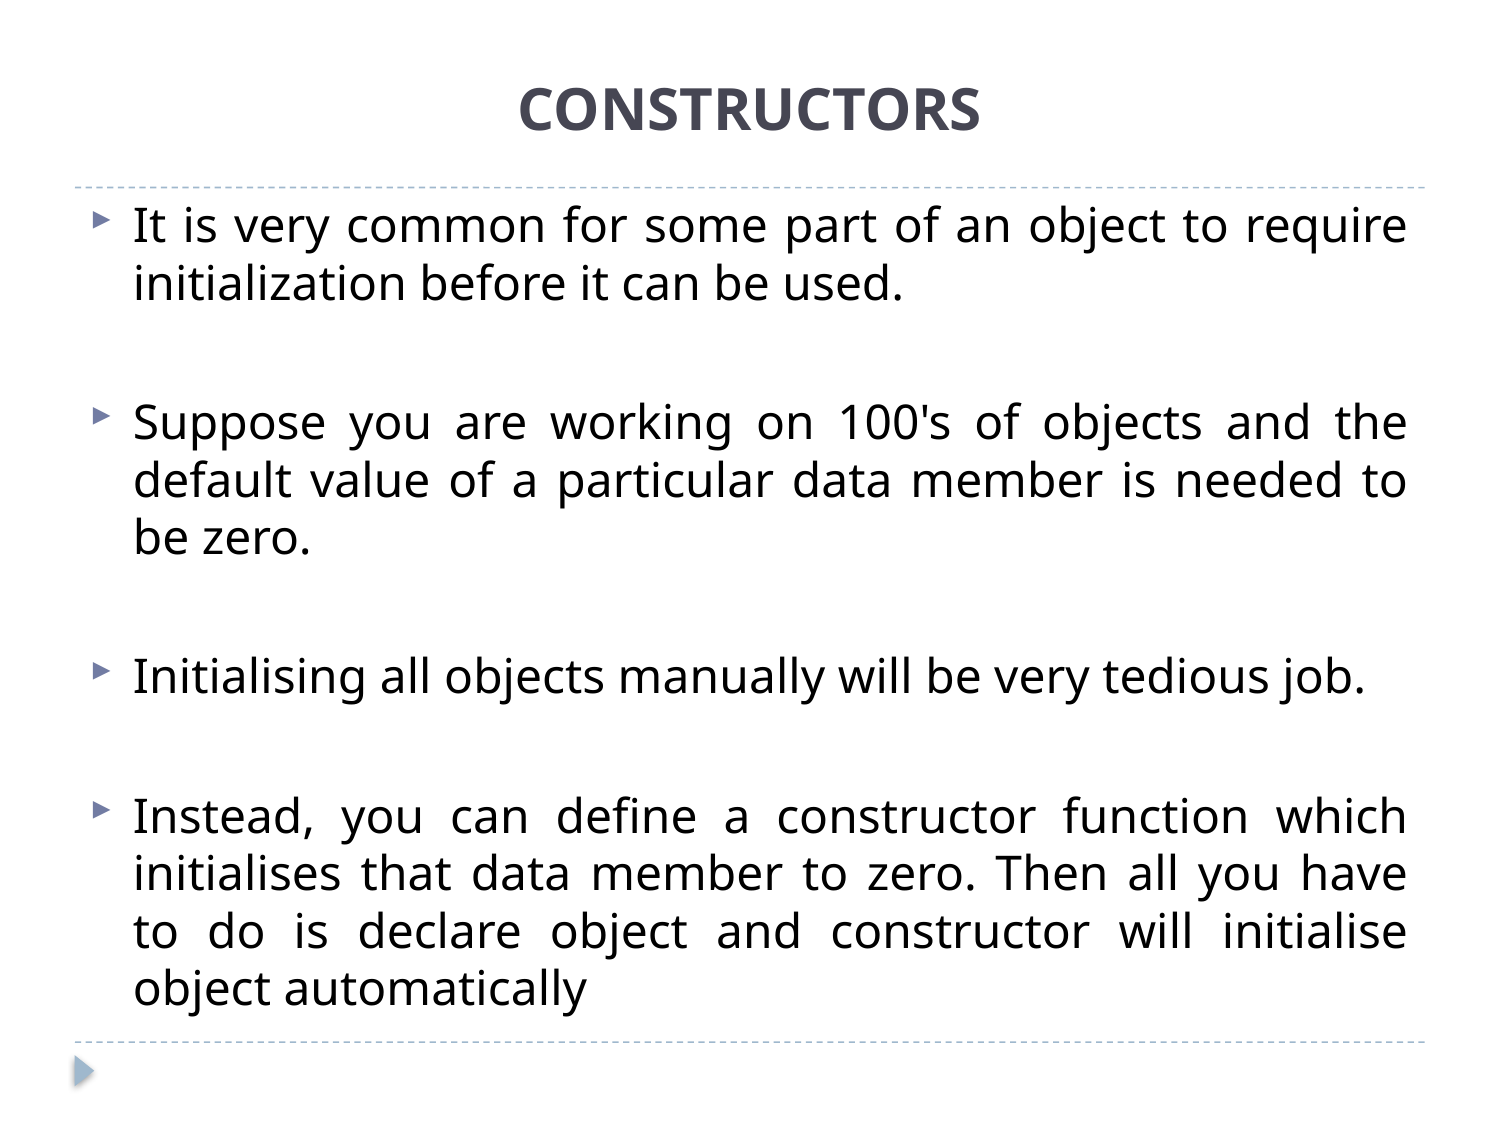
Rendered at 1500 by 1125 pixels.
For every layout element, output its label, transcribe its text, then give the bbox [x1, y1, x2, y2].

title CONSTRUCTORS [75, 24, 1425, 150]
list It is very common for some part of an object to require initialization before it can be used. Suppose you are working on 100's of objects and the default value of a particular data member is needed to be zero. Initialising all objects manually will be very tedious job. Instead, you can define a constructor function which initialises that data member to zero. Then all you have to do is declare object and constructor will initialise object automatically [75, 187, 1425, 1038]
